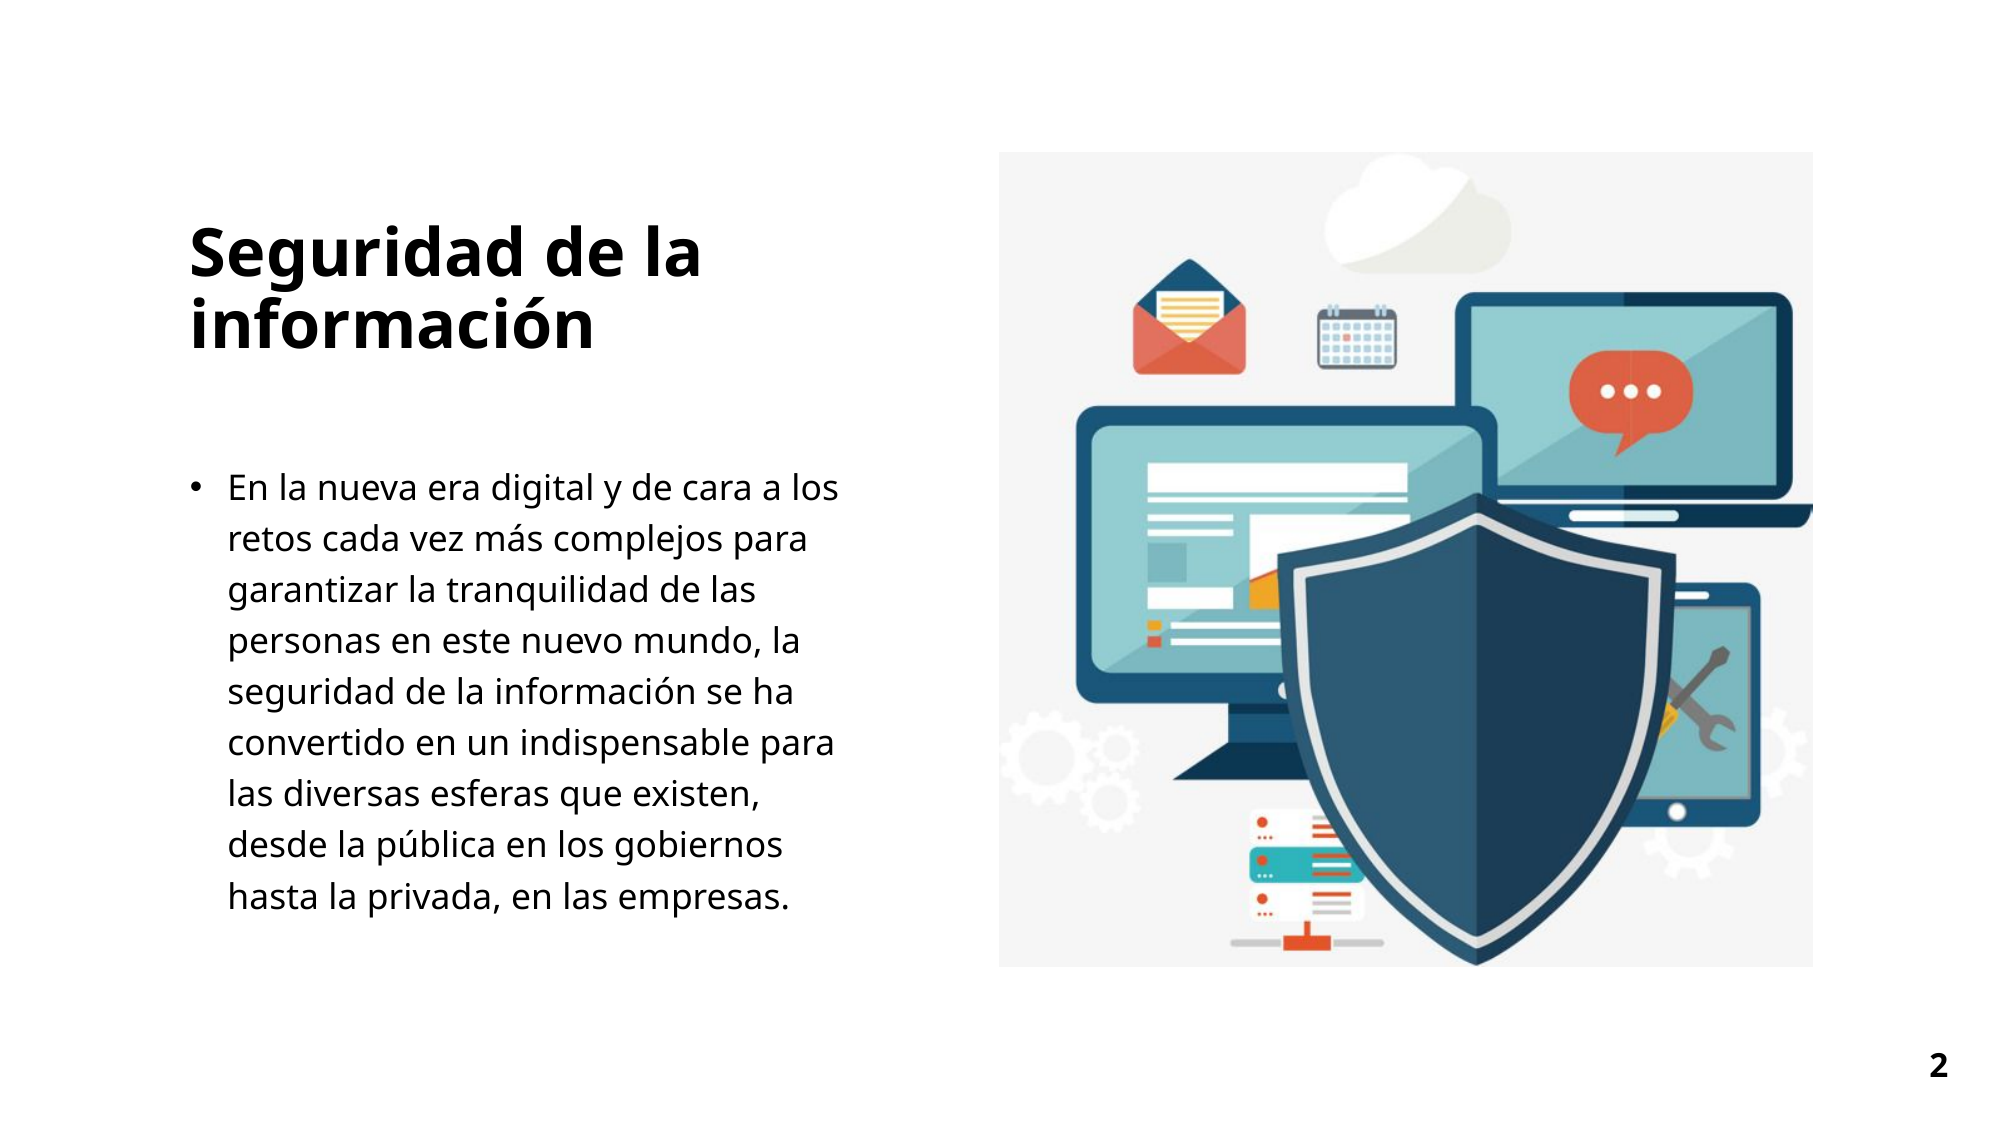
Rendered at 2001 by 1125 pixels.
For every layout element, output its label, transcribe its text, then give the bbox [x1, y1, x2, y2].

list En la nueva era digital y de cara a los retos cada vez más complejos para garantizar la tranquilidad de las personas en este nuevo mundo, la seguridad de la información se ha convertido en un indispensable para las diversas esferas que existen, desde la pública en los gobiernos hasta la privada, en las empresas. [174, 448, 860, 938]
picture [999, 152, 1813, 967]
title Seguridad de la información [174, 187, 860, 394]
slide_number 2 [1862, 1036, 1964, 1097]
